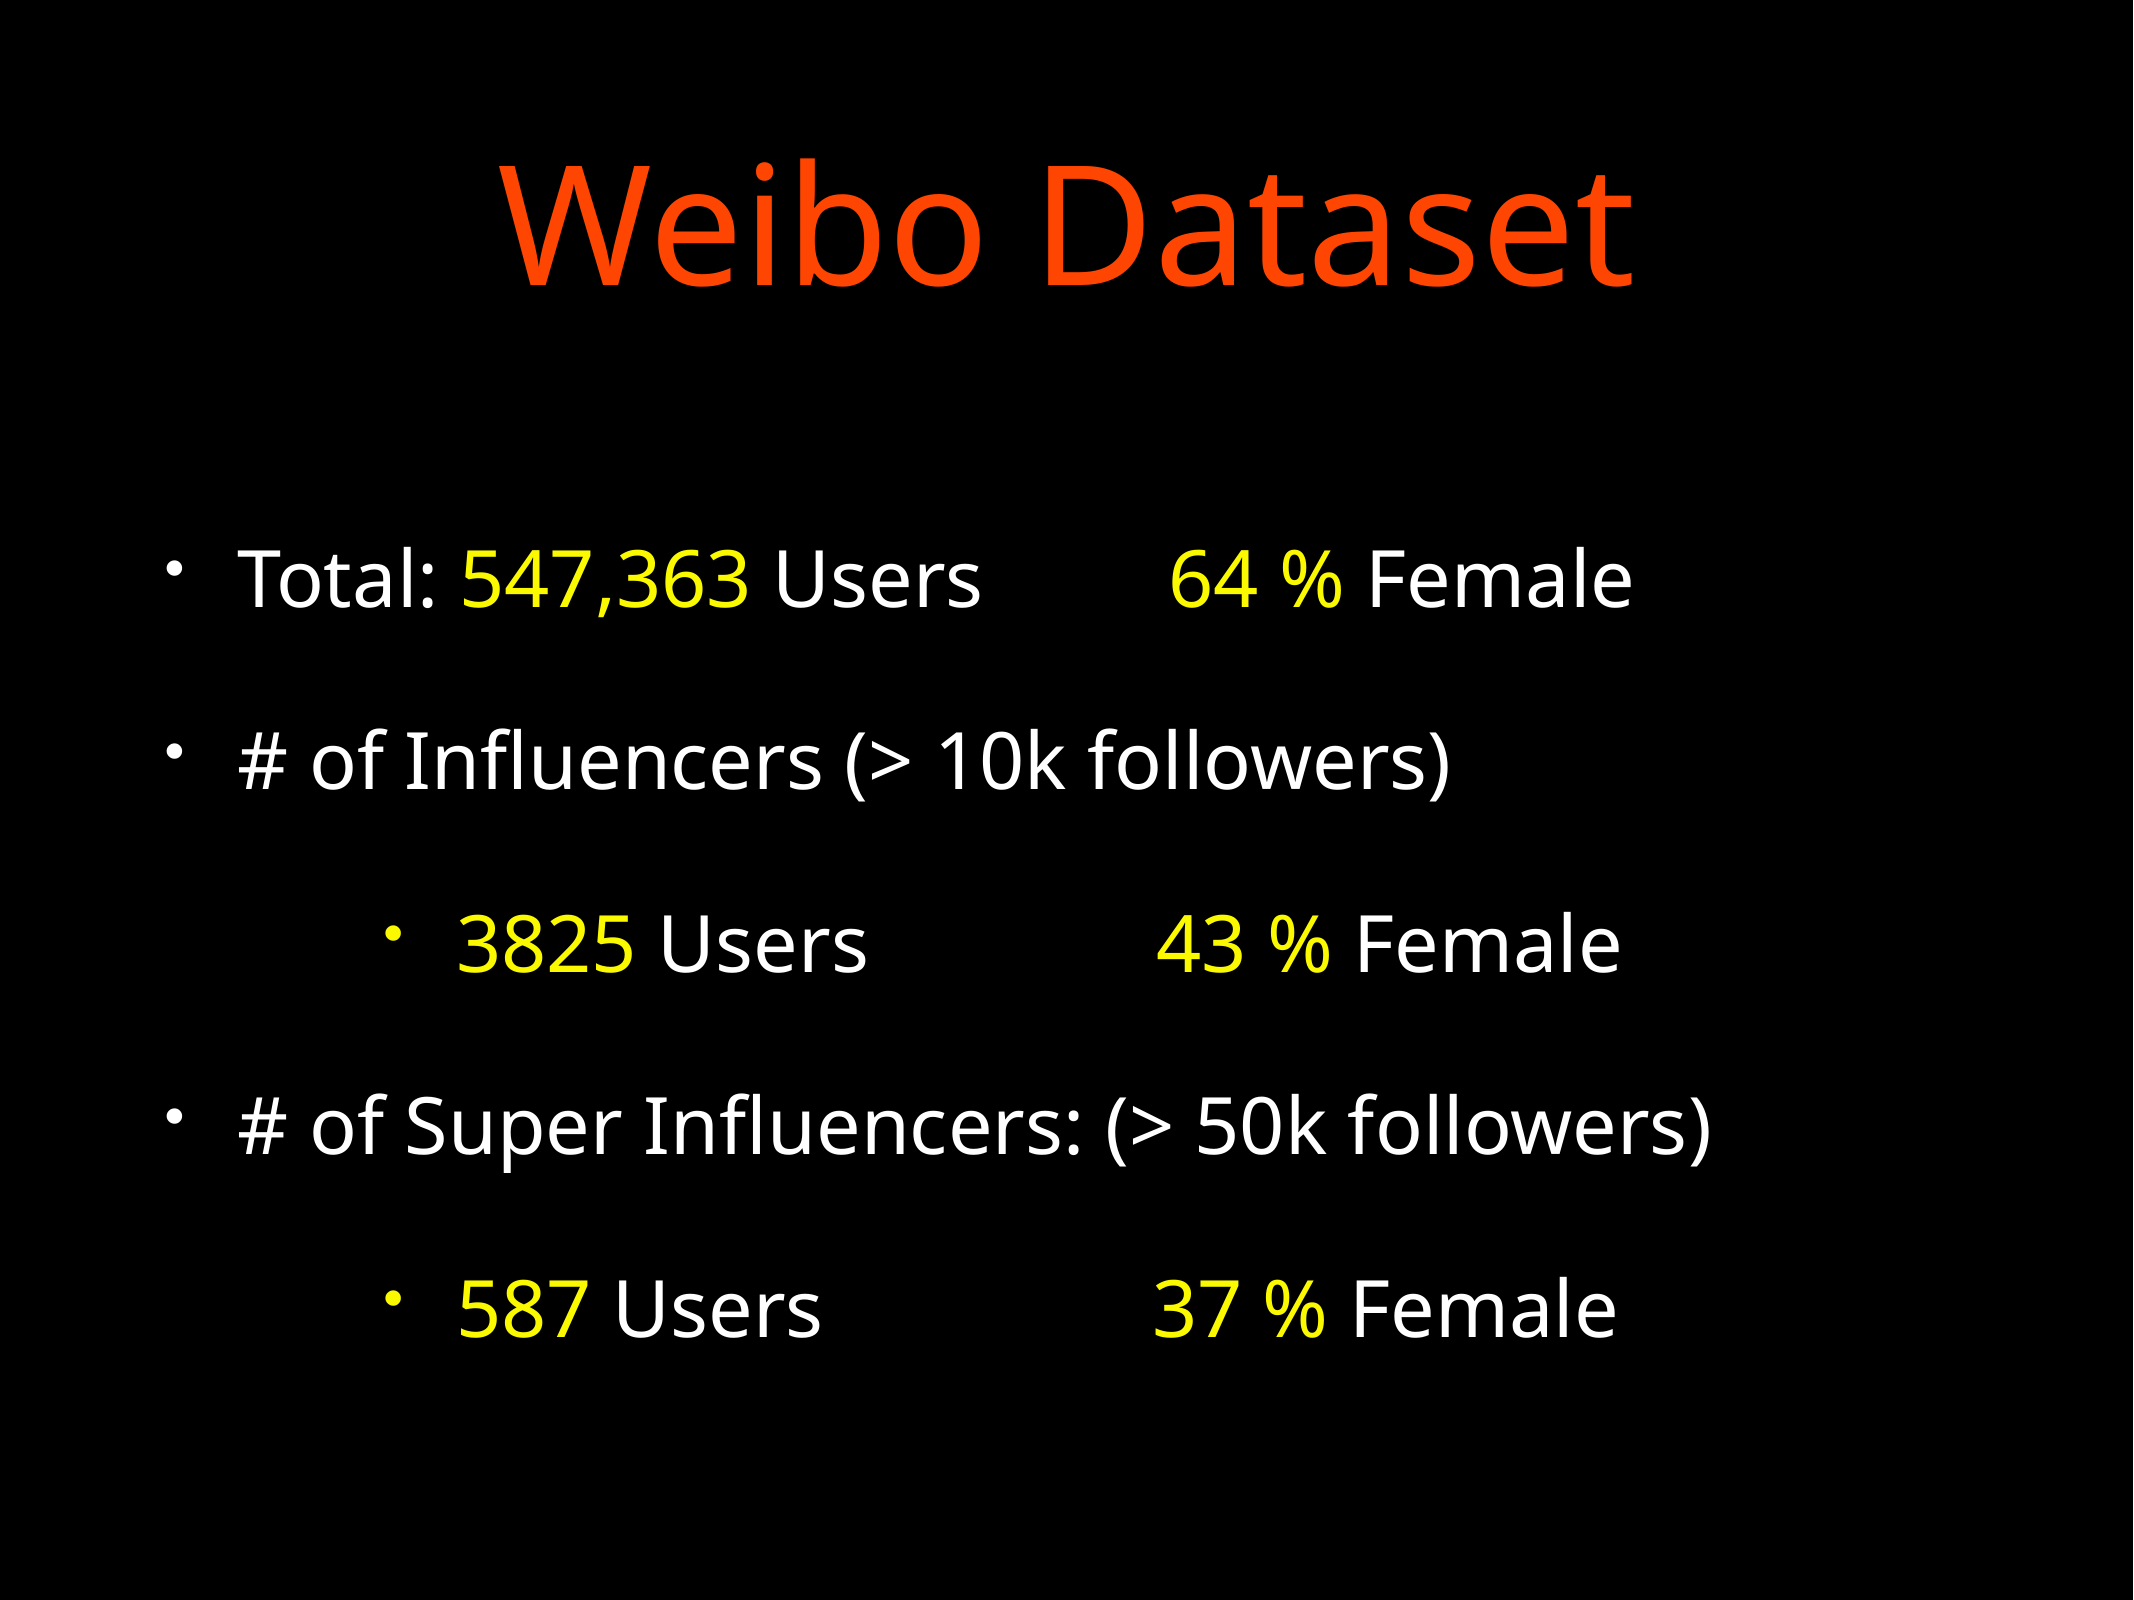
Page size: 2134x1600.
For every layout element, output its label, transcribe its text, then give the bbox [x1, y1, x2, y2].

list Total: 547,363 Users 64 % Female # of Influencers (> 10k followers) 3825 Users 43 % Female # of Super Influencers: (> 50k followers) 587 Users 37 % Female [155, 424, 1978, 1457]
title Weibo Dataset [155, 41, 1978, 397]
